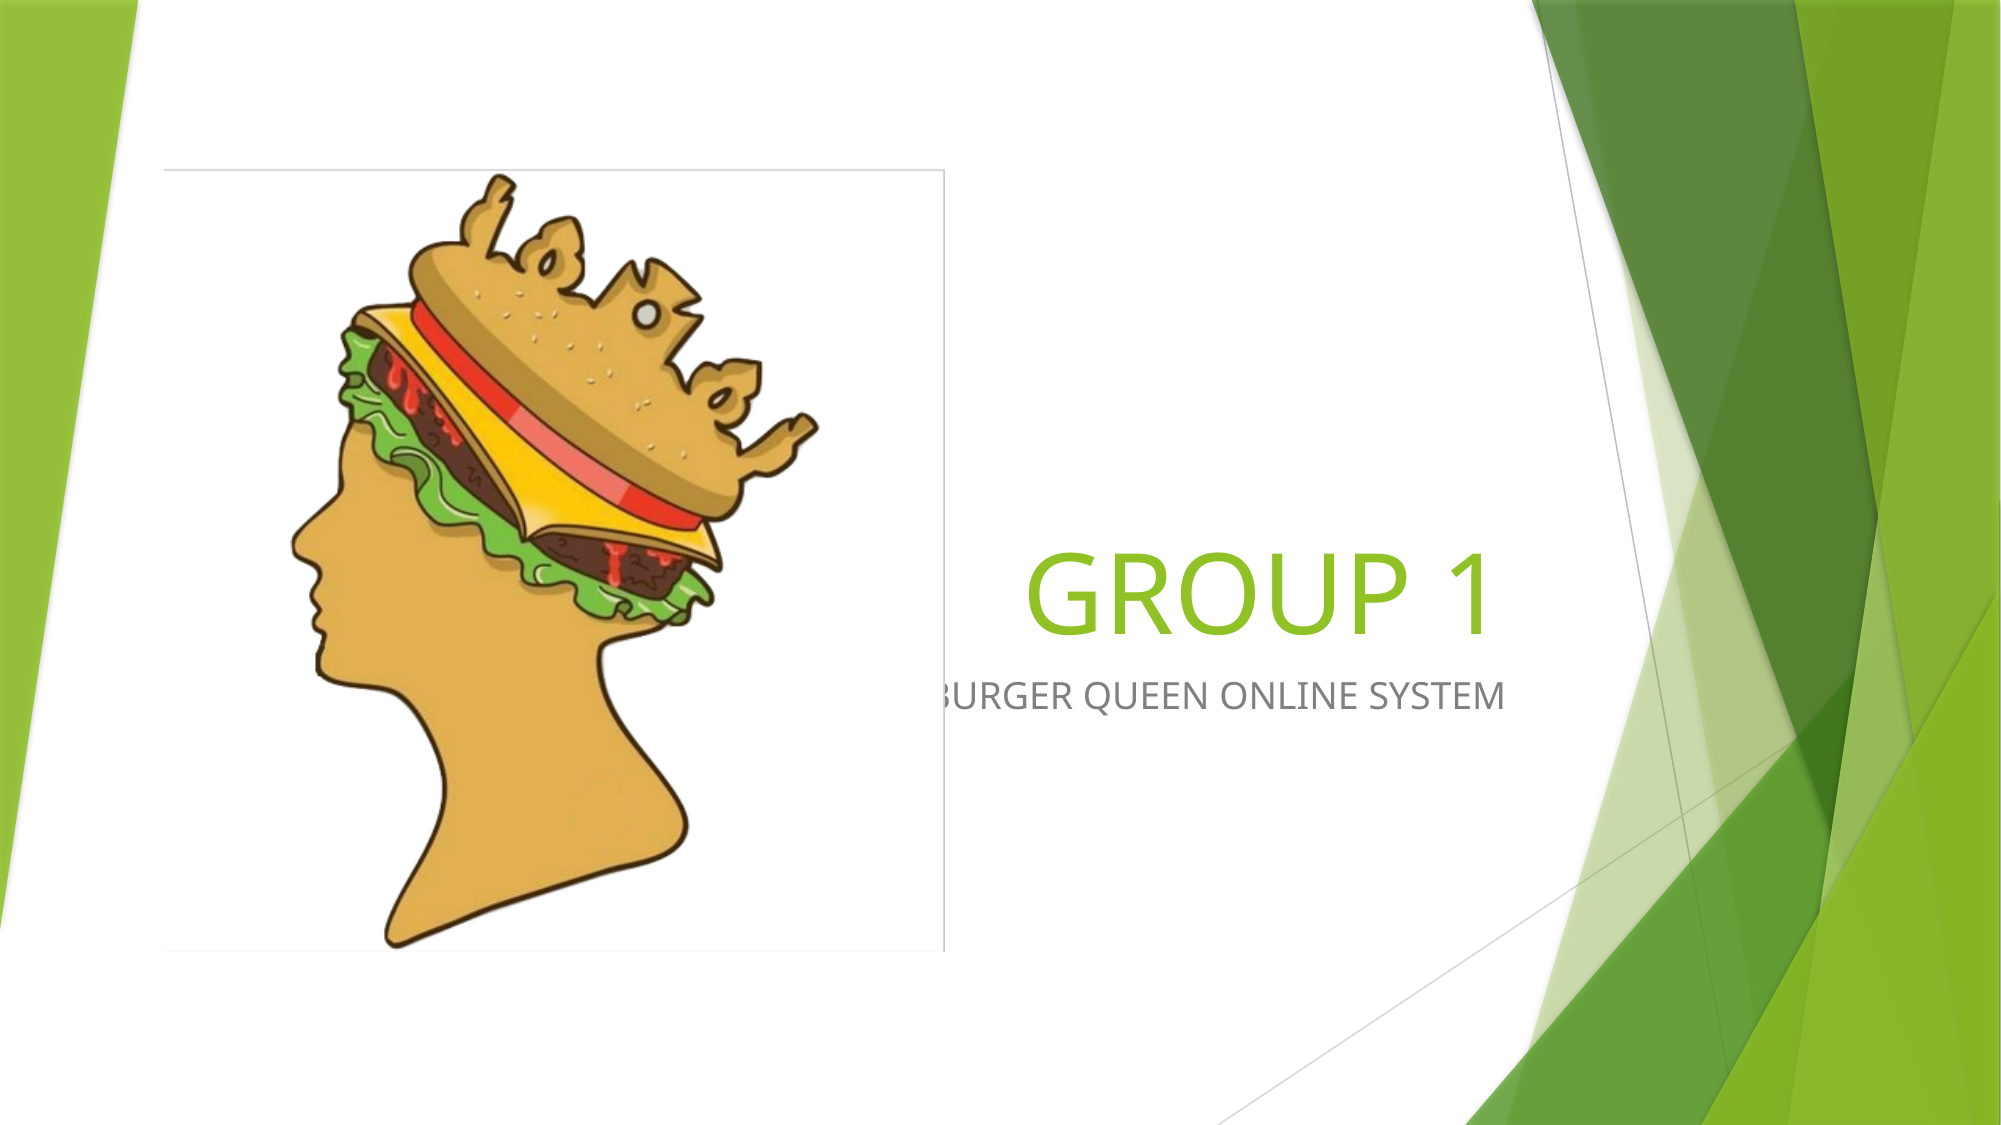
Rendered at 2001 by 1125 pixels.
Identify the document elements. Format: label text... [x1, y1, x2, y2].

picture [163, 168, 946, 953]
title GROUP 1 [950, 394, 1522, 664]
subtitle BURGER QUEEN ONLINE SYSTEM [950, 664, 1522, 845]
